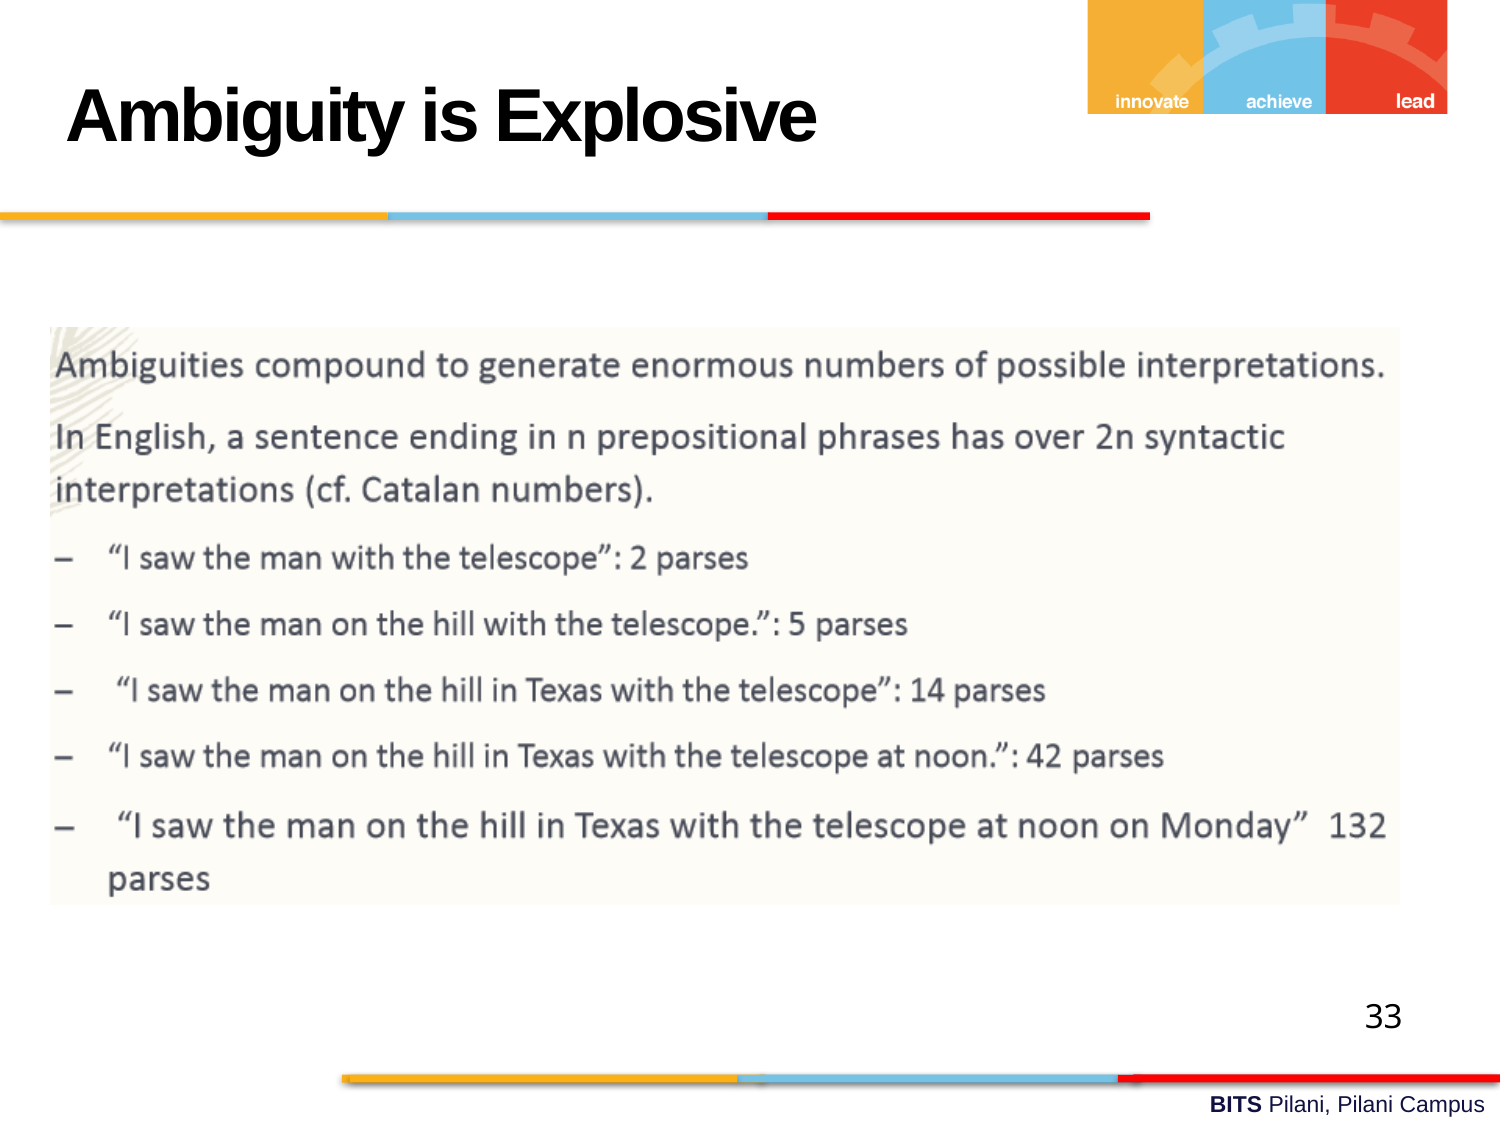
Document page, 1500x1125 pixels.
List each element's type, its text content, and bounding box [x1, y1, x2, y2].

list Ambiguity is Explosive [49, 24, 1088, 213]
text_box 33 [1349, 987, 1425, 1043]
picture [1087, 0, 1448, 114]
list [49, 327, 1401, 905]
